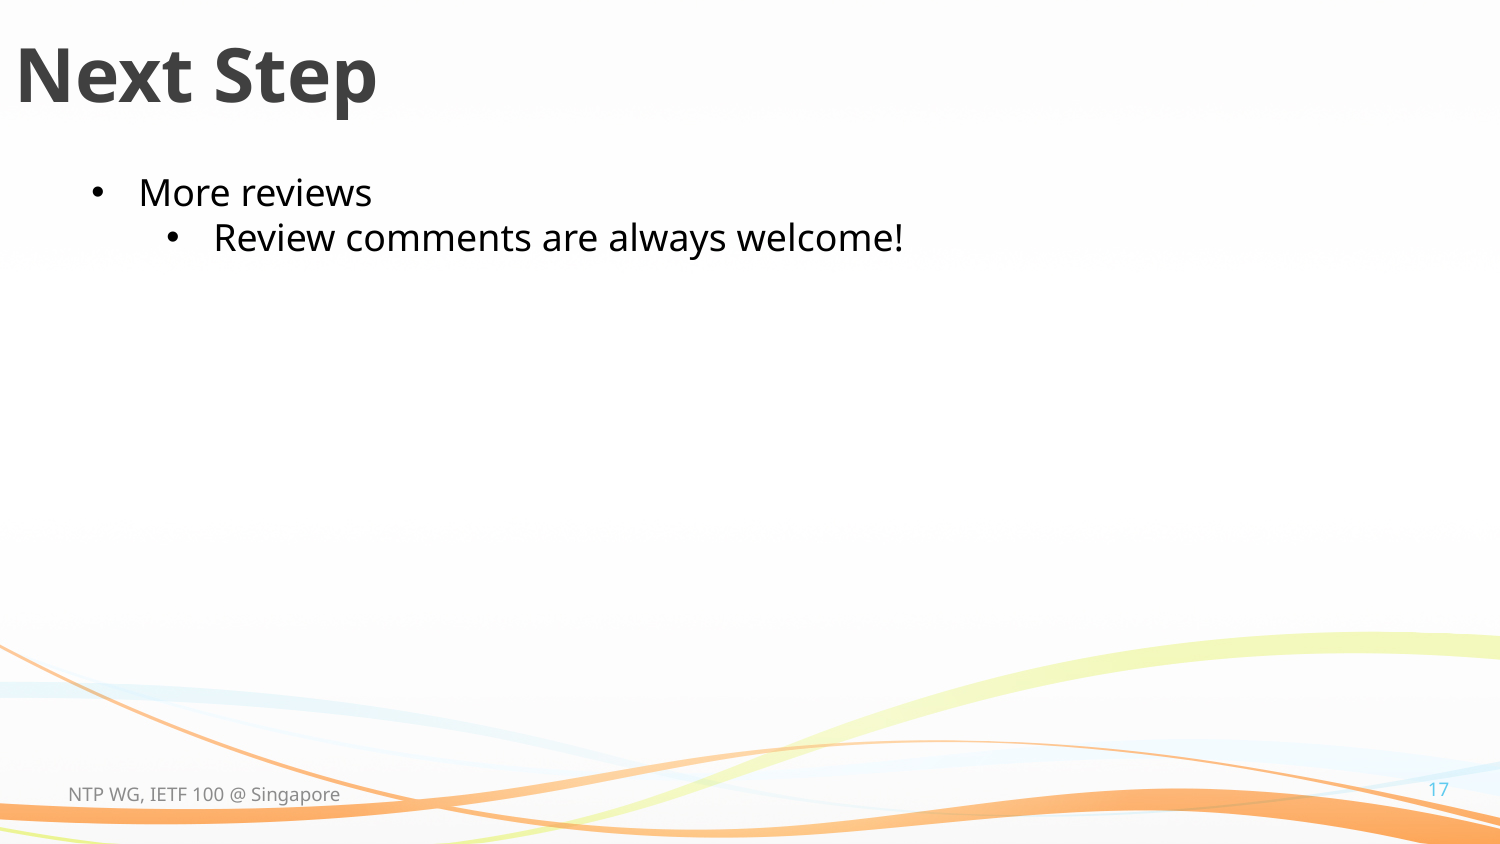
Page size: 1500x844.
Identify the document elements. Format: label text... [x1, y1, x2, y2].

text_box 17 [1352, 760, 1465, 821]
title Next Step [0, 0, 1500, 146]
text_box NTP WG, IETF 100 @ Singapore [53, 764, 1087, 825]
text_box More reviews Review comments are always welcome! [76, 161, 1412, 312]
picture [0, 146, 1500, 844]
